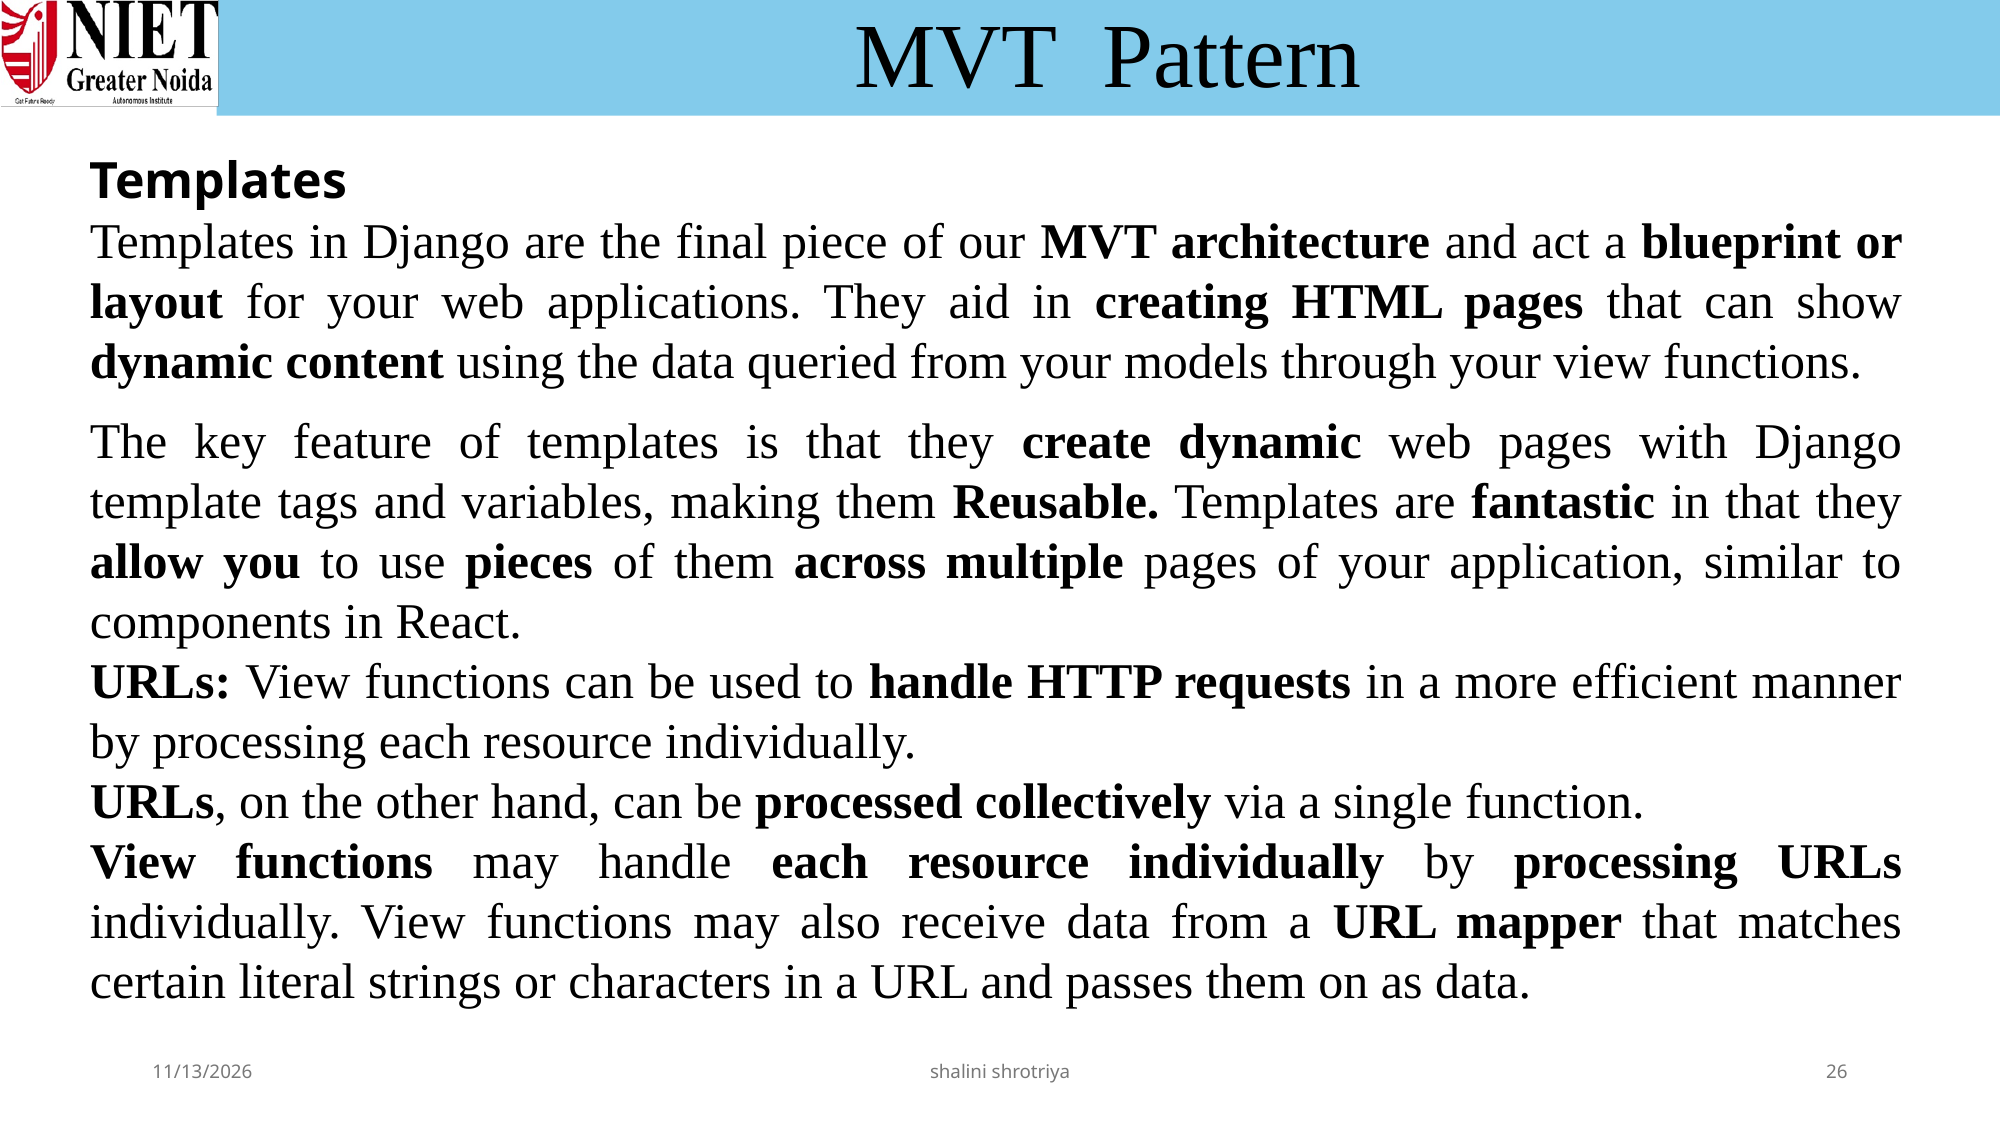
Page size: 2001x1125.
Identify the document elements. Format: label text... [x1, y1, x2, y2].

footer shalini shrotriya [662, 1042, 1338, 1103]
title MVT Pattern [216, 0, 2000, 116]
text_box Templates Templates in Django are the final piece of our MVT architecture and act a blueprint or layout for your web applications. They aid in creating HTML pages that can show dynamic content using the data queried from your models through your view functions. The key feature of templates is that they create dynamic web pages with Django template tags and variables, making them Reusable. Templates are fantastic in that they allow you to use pieces of them across multiple pages of your application, similar to components in React. URLs: View functions can be used to handle HTTP requests in a more efficient manner by processing each resource individually. URLs, on the other hand, can be processed collectively via a single function. View functions may handle each resource individually by processing URLs individually. View functions may also receive data from a URL mapper that matches certain literal strings or characters in a URL and passes them on as data. [74, 141, 1917, 1016]
picture [0, 0, 220, 108]
slide_number 26 [1412, 1042, 1863, 1103]
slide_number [137, 1042, 588, 1103]
